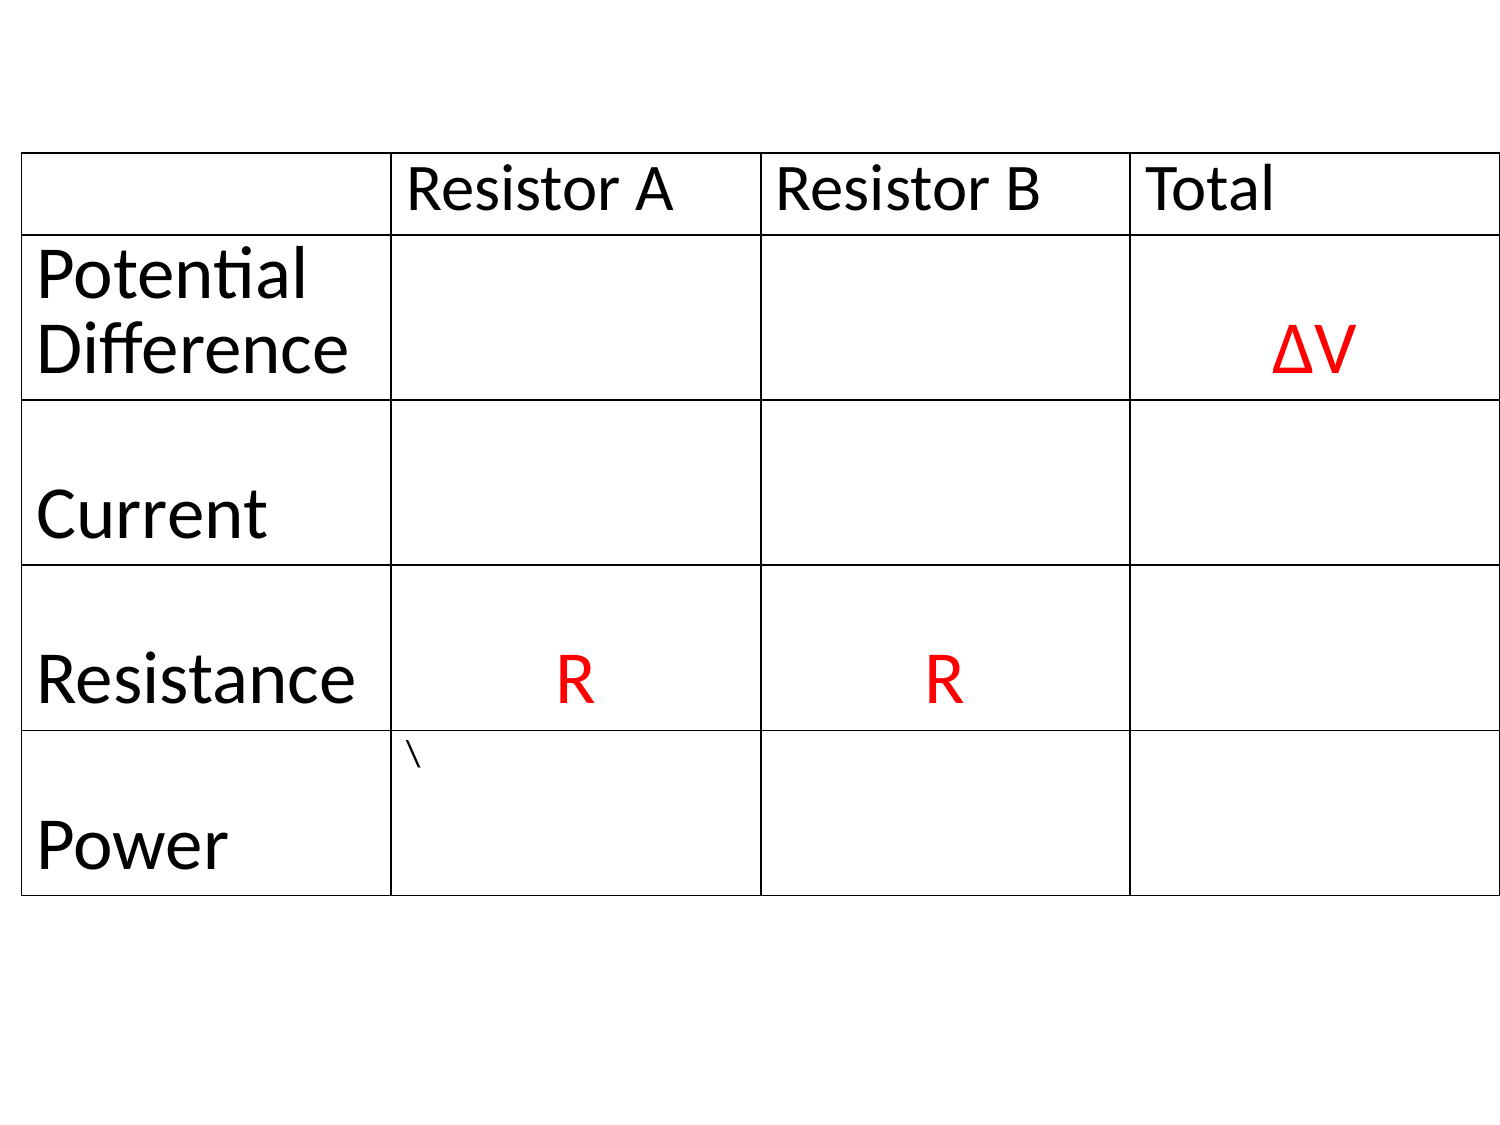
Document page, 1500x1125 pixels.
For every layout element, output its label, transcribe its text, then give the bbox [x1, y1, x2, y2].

table_cell R [392, 566, 760, 730]
table_cell [1131, 566, 1499, 730]
table_cell Power [22, 731, 390, 895]
table_cell R [762, 566, 1129, 730]
table_cell [392, 236, 760, 399]
table_cell [762, 236, 1129, 399]
table_cell [392, 401, 760, 564]
table_cell [1131, 731, 1499, 895]
table_cell Resistance [22, 566, 390, 730]
table_cell Current [22, 401, 390, 564]
table_header Resistor A [392, 154, 760, 234]
table_header [22, 154, 390, 234]
table_cell \ [392, 731, 760, 895]
table_header Total [1131, 154, 1499, 234]
table_cell ΔV [1131, 236, 1499, 399]
table_cell Potential Difference [22, 236, 390, 399]
table_cell [762, 731, 1129, 895]
table_header Resistor B [762, 154, 1129, 234]
table_cell [1131, 401, 1499, 564]
table_cell [762, 401, 1129, 564]
